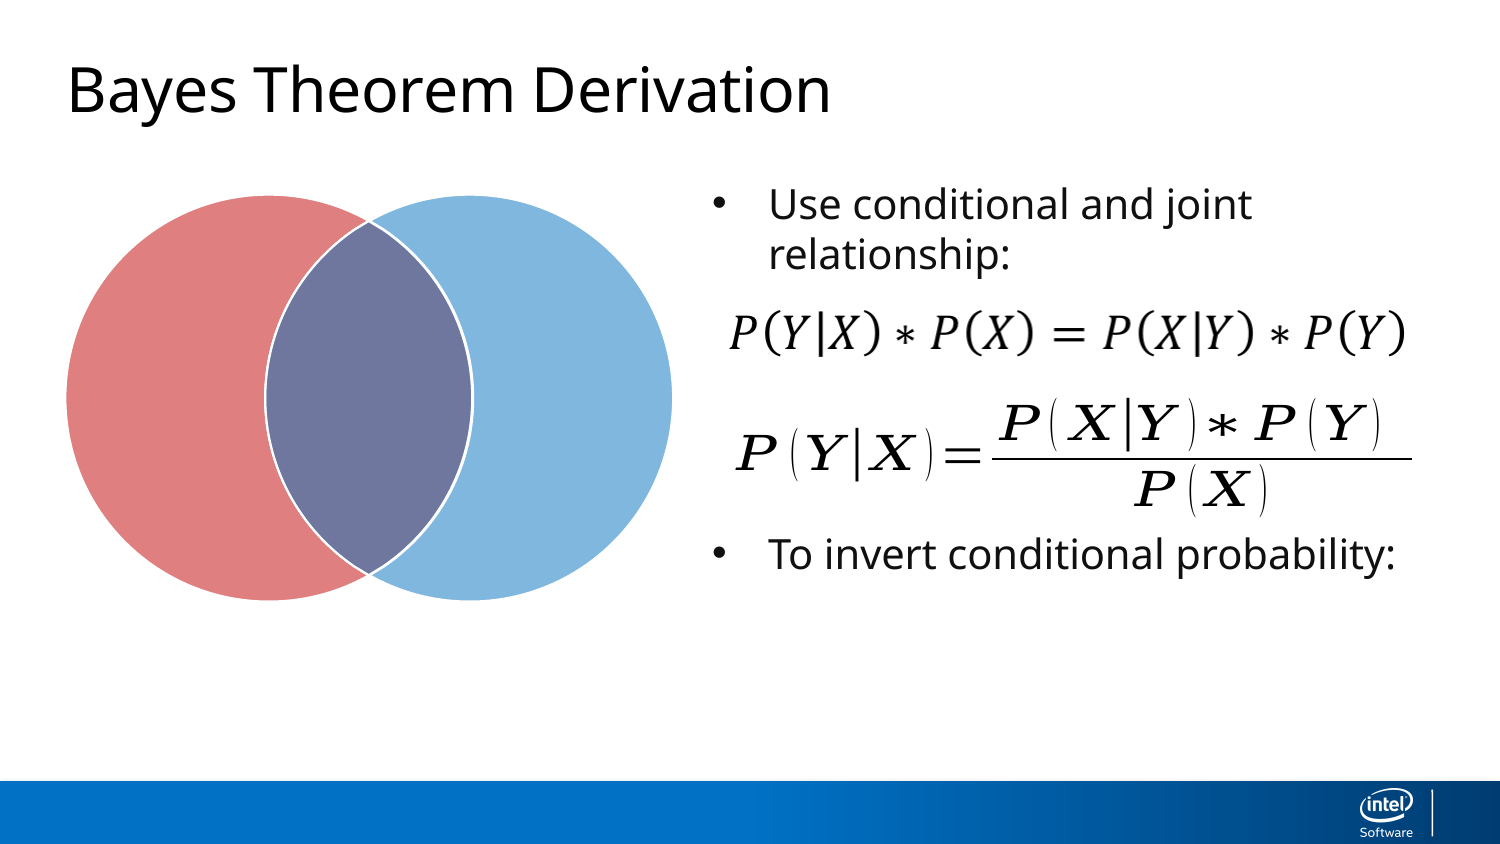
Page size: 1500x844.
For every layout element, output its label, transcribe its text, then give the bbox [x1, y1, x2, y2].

text_box [63, 192, 368, 604]
text_box [728, 299, 1410, 360]
text_box [368, 192, 676, 604]
text_box Use conditional and joint relationship: To invert conditional probability: [710, 177, 1477, 428]
text_box Bayes Theorem Derivation [65, 50, 1450, 126]
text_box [265, 220, 473, 576]
picture [1360, 788, 1413, 837]
